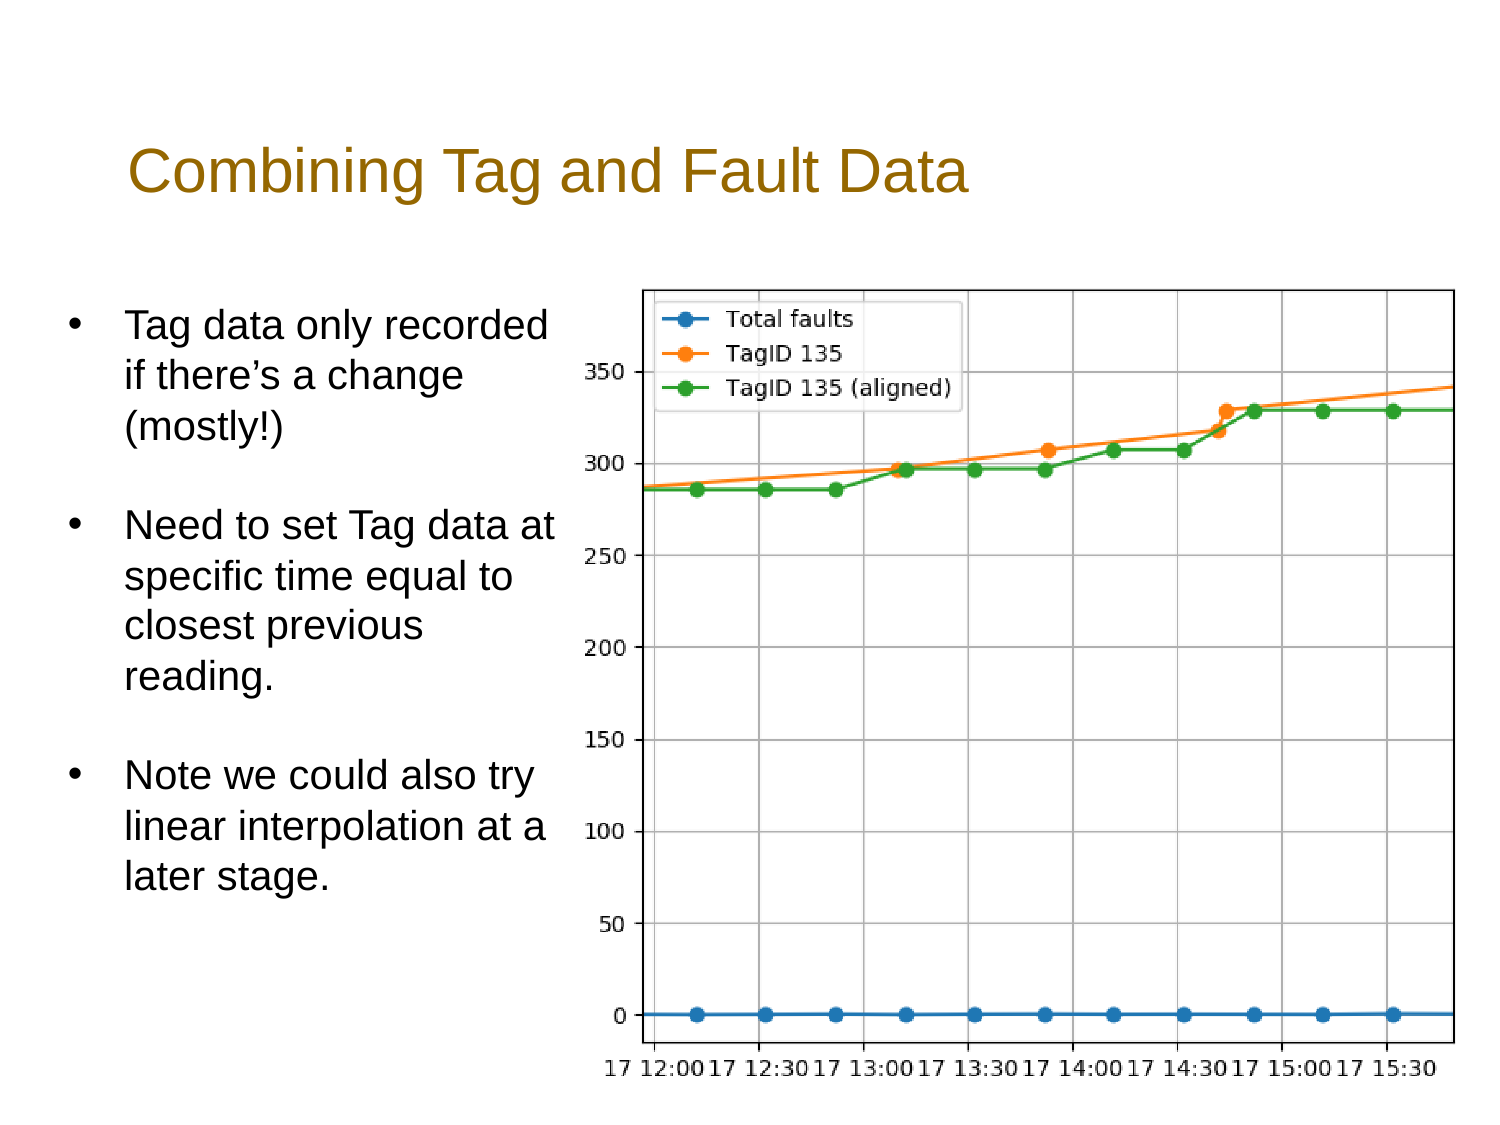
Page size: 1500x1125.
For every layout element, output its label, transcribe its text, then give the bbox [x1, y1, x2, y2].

text_box Tag data only recorded if there’s a change (mostly!) Need to set Tag data at specific time equal to closest previous reading. Note we could also try linear interpolation at a later stage. [53, 290, 555, 956]
picture [560, 266, 1473, 1102]
title Combining Tag and Fault Data [112, 62, 1388, 213]
